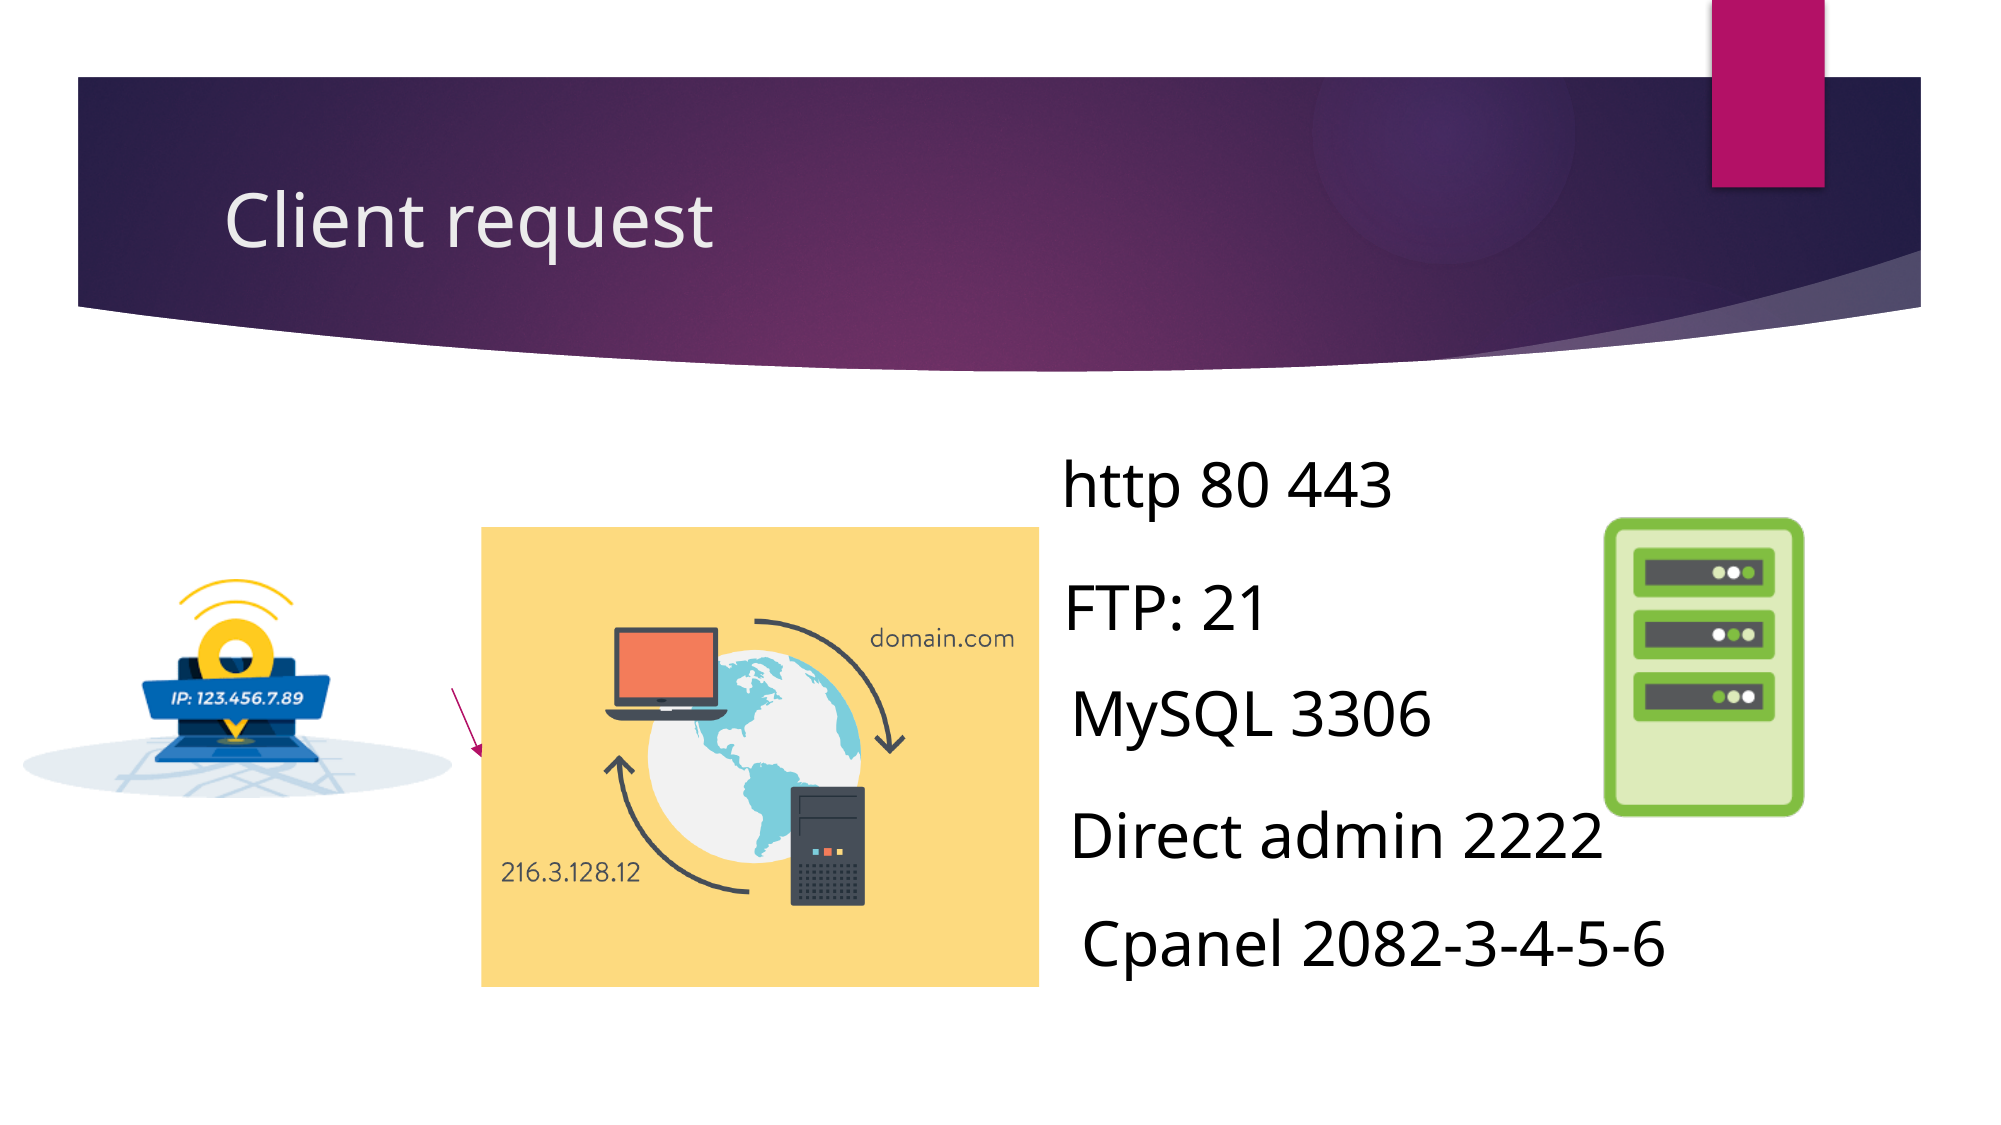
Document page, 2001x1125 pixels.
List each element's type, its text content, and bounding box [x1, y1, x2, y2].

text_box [451, 688, 482, 758]
title Client request [189, 159, 1627, 276]
text_box FTP: 21 [1048, 560, 1288, 650]
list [23, 579, 453, 798]
text_box Cpanel 2082-3-4-5-6 [1066, 896, 1684, 987]
text_box http 80 443 [1046, 437, 1410, 528]
picture [481, 527, 1040, 988]
picture [1519, 482, 1887, 850]
text_box Direct admin 2222 [1054, 788, 1622, 879]
text_box MySQL 3306 [1054, 666, 1449, 757]
